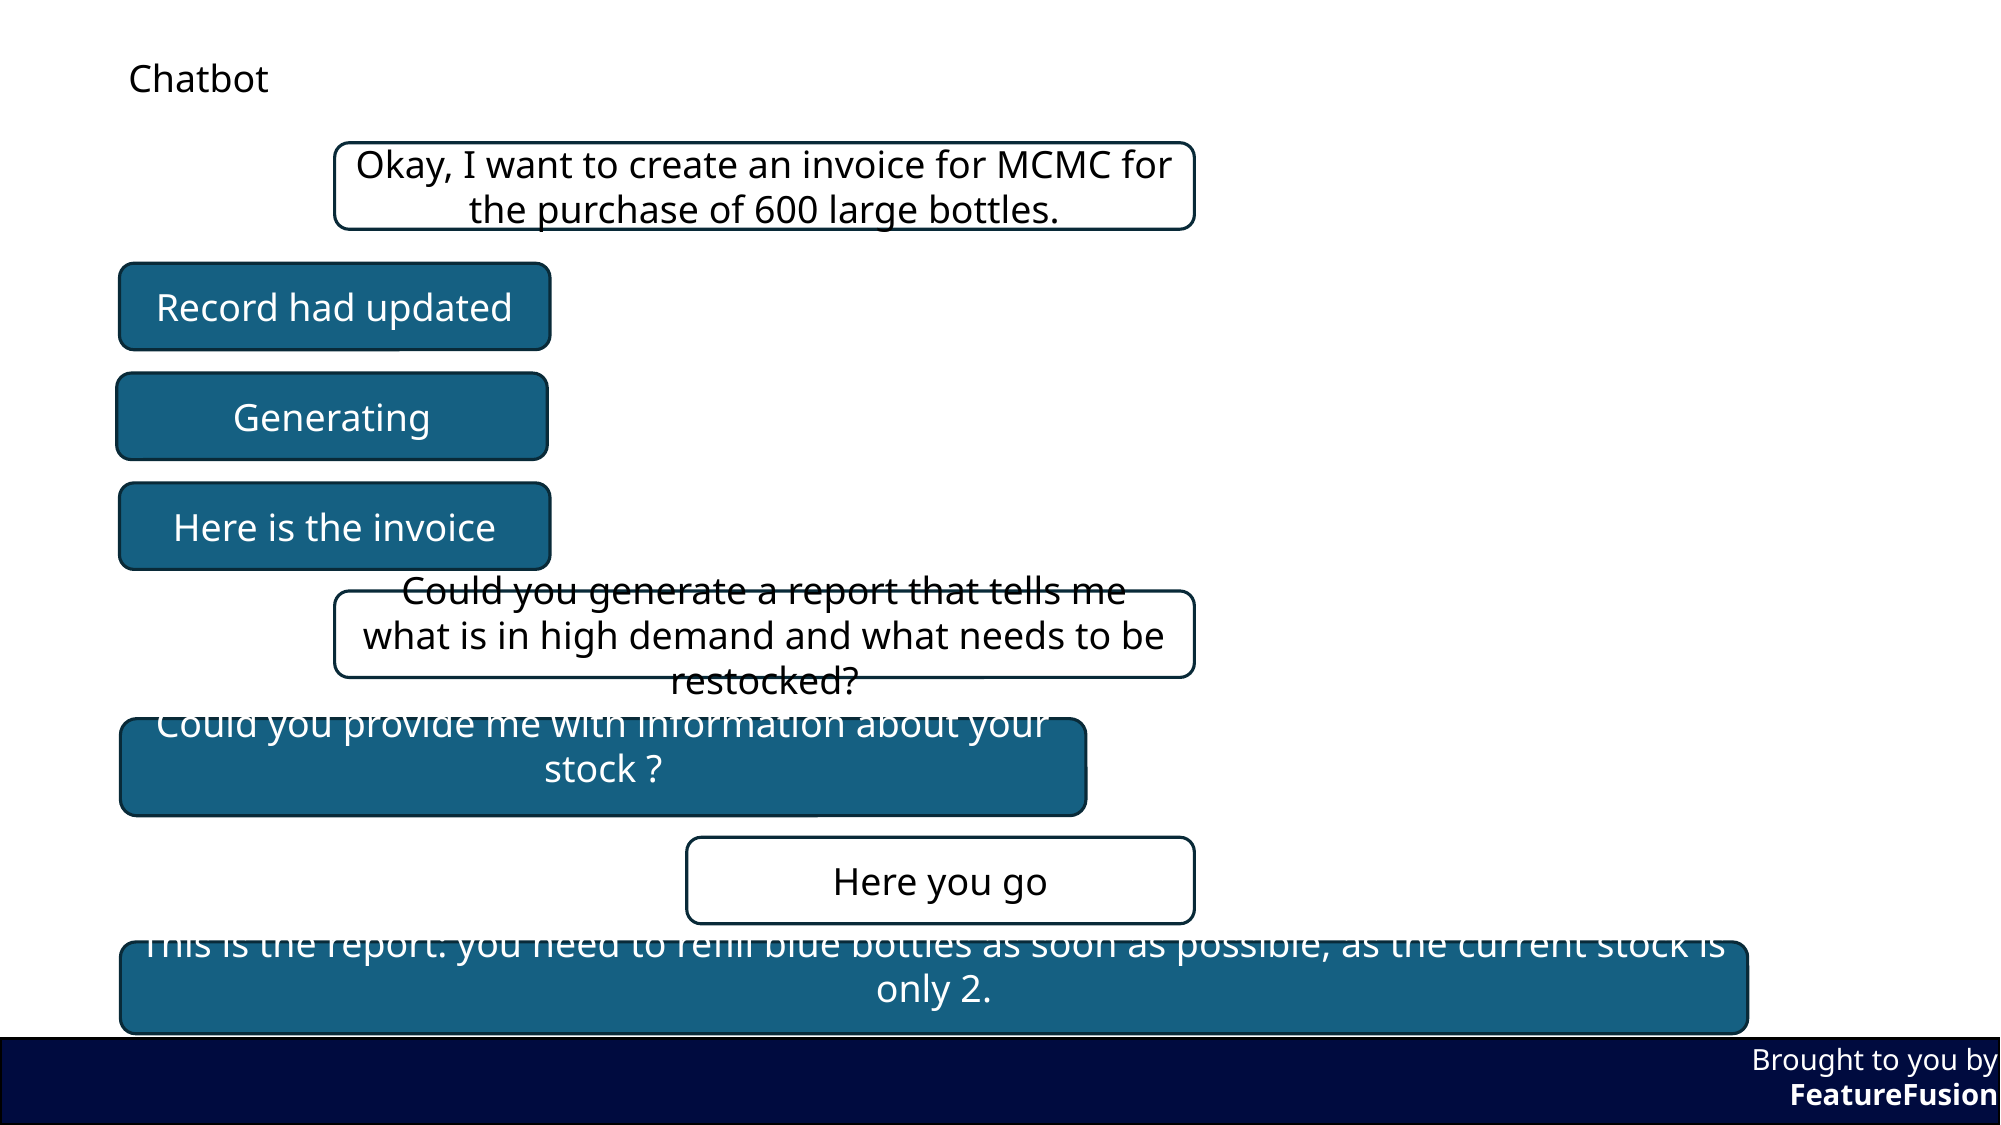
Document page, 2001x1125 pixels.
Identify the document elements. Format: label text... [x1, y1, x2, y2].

text_box This is the report: you need to refill blue bottles as soon as possible, as the current stock is only 2. [118, 940, 1750, 1036]
text_box Generating [115, 371, 549, 462]
text_box Could you generate a report that tells me what is in high demand and what needs to be restocked? [333, 589, 1196, 680]
text_box Chatbot [113, 47, 284, 107]
text_box Here is the invoice [117, 481, 552, 571]
text_box Could you provide me with information about your stock ? [118, 717, 1088, 818]
text_box Brought to you by FeatureFusion [1736, 1033, 2000, 1119]
text_box [0, 1037, 2000, 1125]
text_box Here you go [685, 835, 1196, 926]
text_box Okay, I want to create an invoice for MCMC for the purchase of 600 large bottles. [333, 141, 1196, 231]
text_box Record had updated [117, 261, 552, 352]
